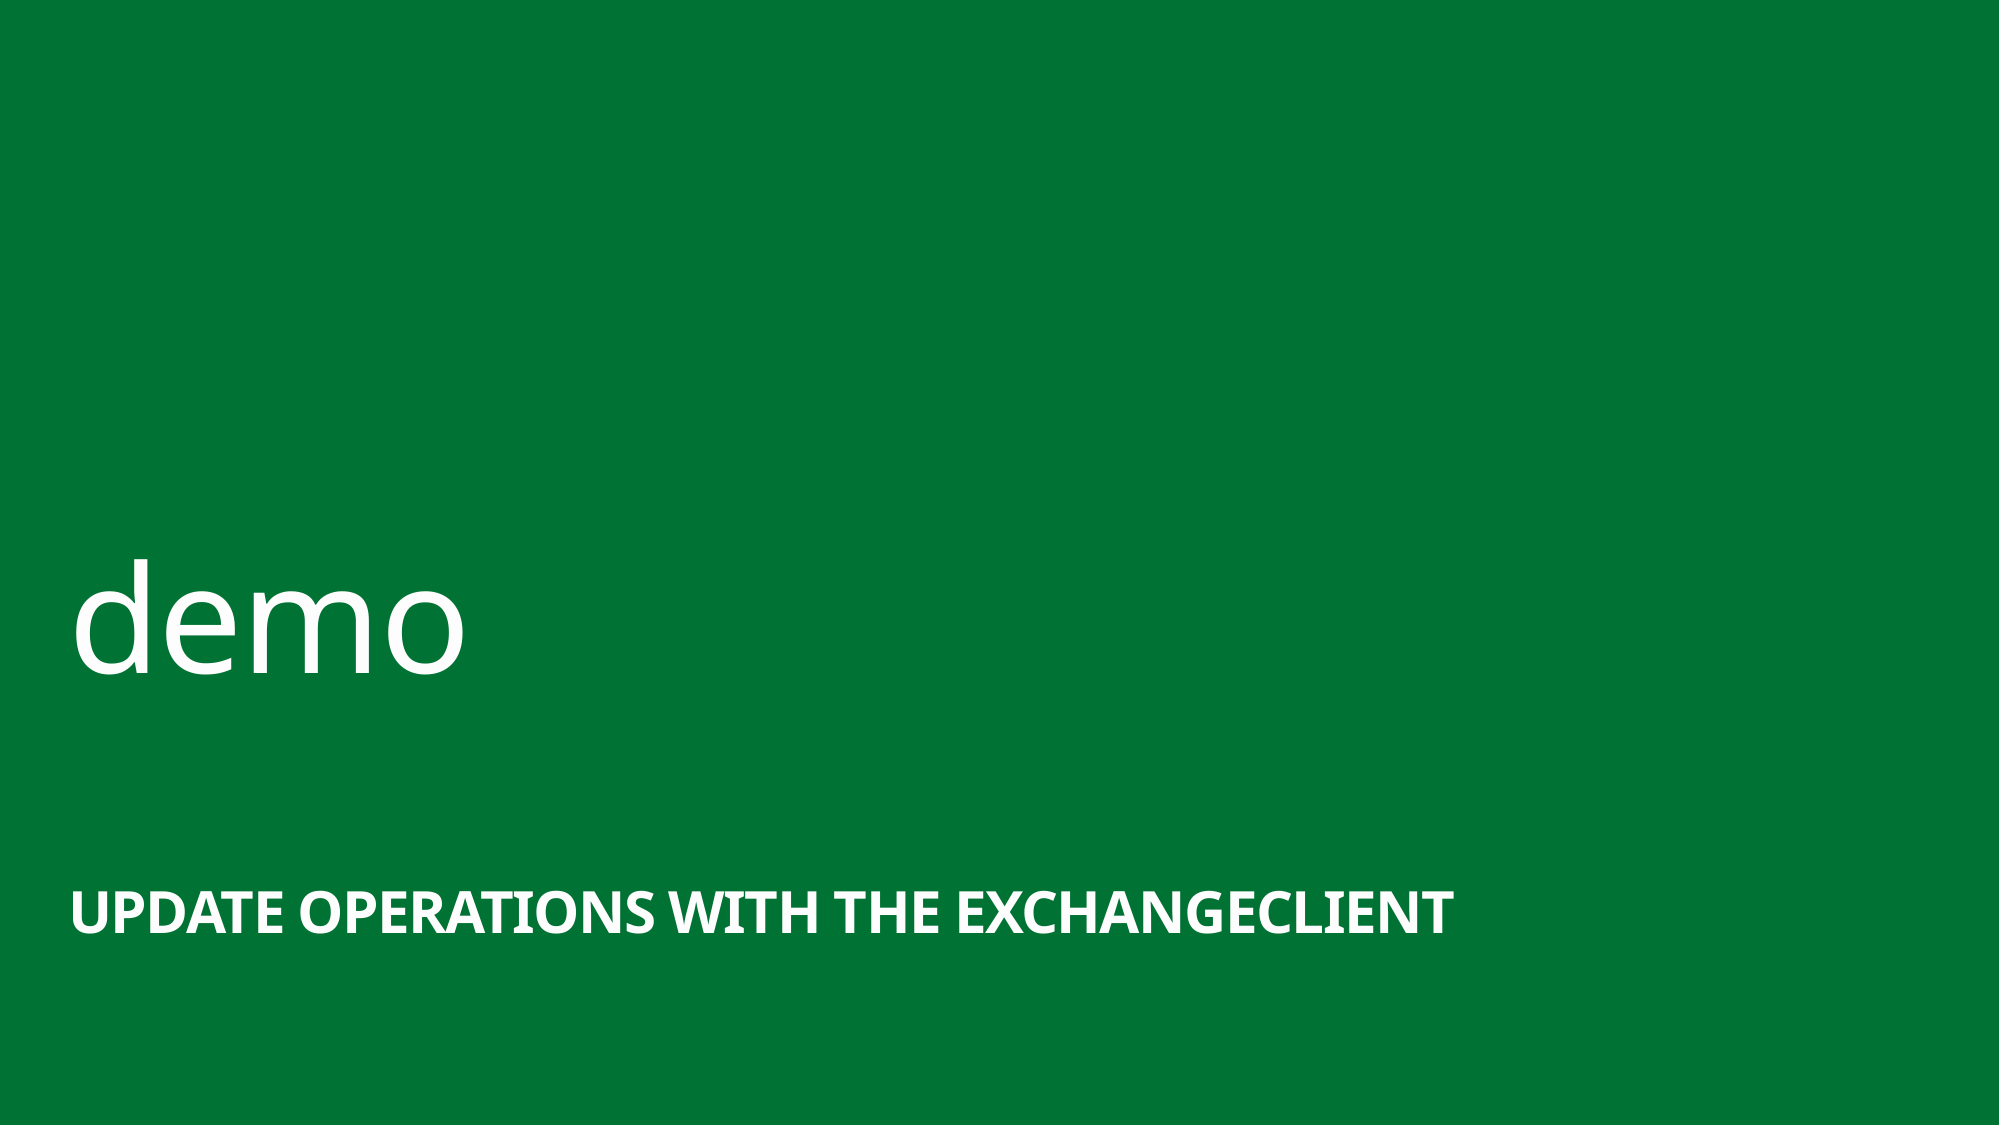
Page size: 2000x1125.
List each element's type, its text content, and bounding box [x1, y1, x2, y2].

list demo [68, 511, 1827, 739]
subtitle Update operations with the EXCHANGEClient [68, 782, 1789, 1046]
